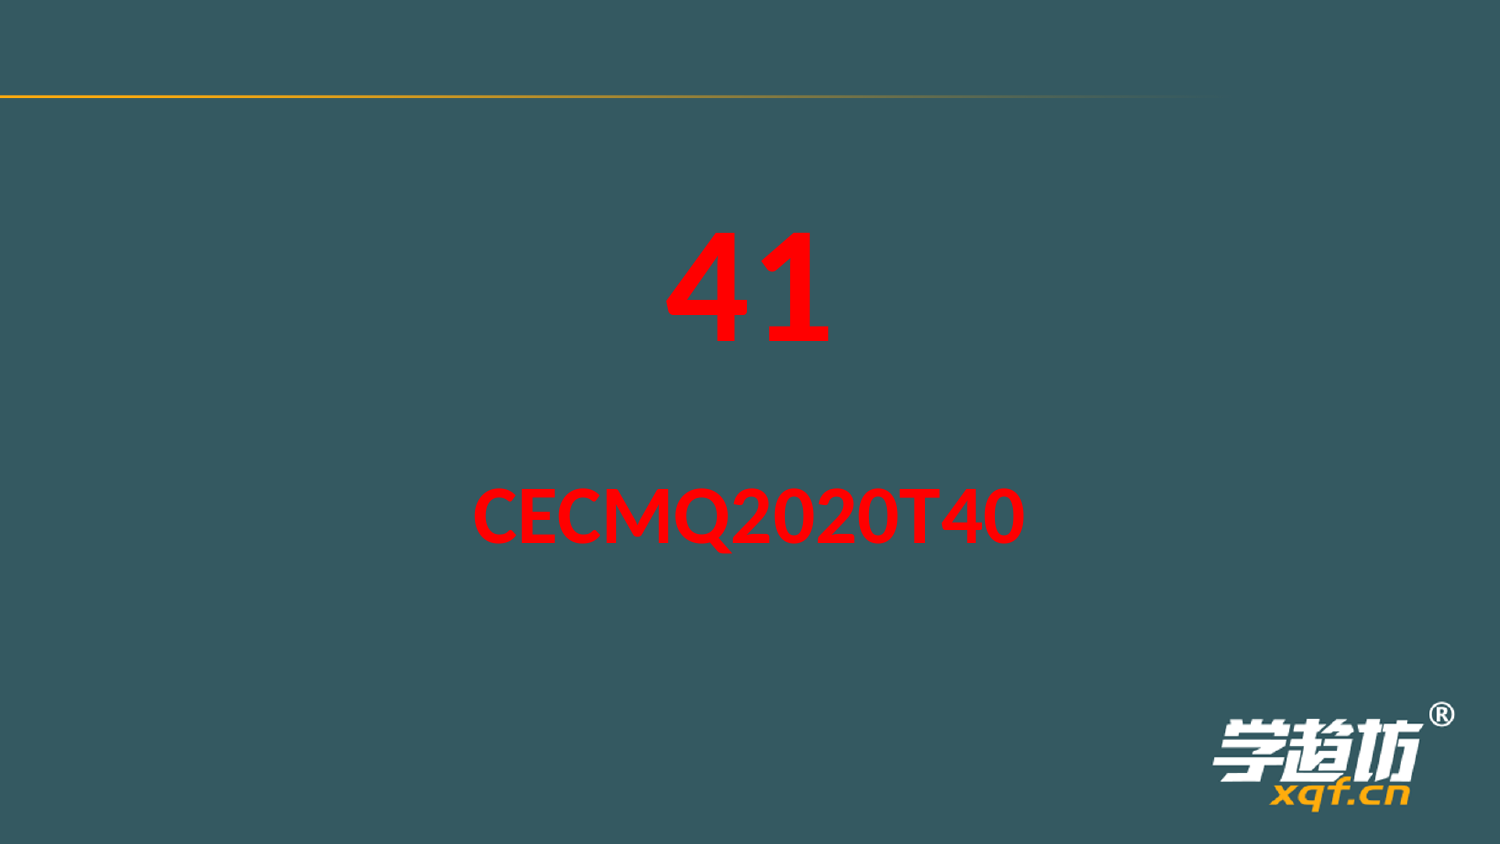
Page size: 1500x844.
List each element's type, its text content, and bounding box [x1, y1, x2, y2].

text_box 41 [125, 166, 1375, 382]
text_box CECMQ2020T40 [125, 453, 1375, 568]
picture [0, 0, 1500, 844]
